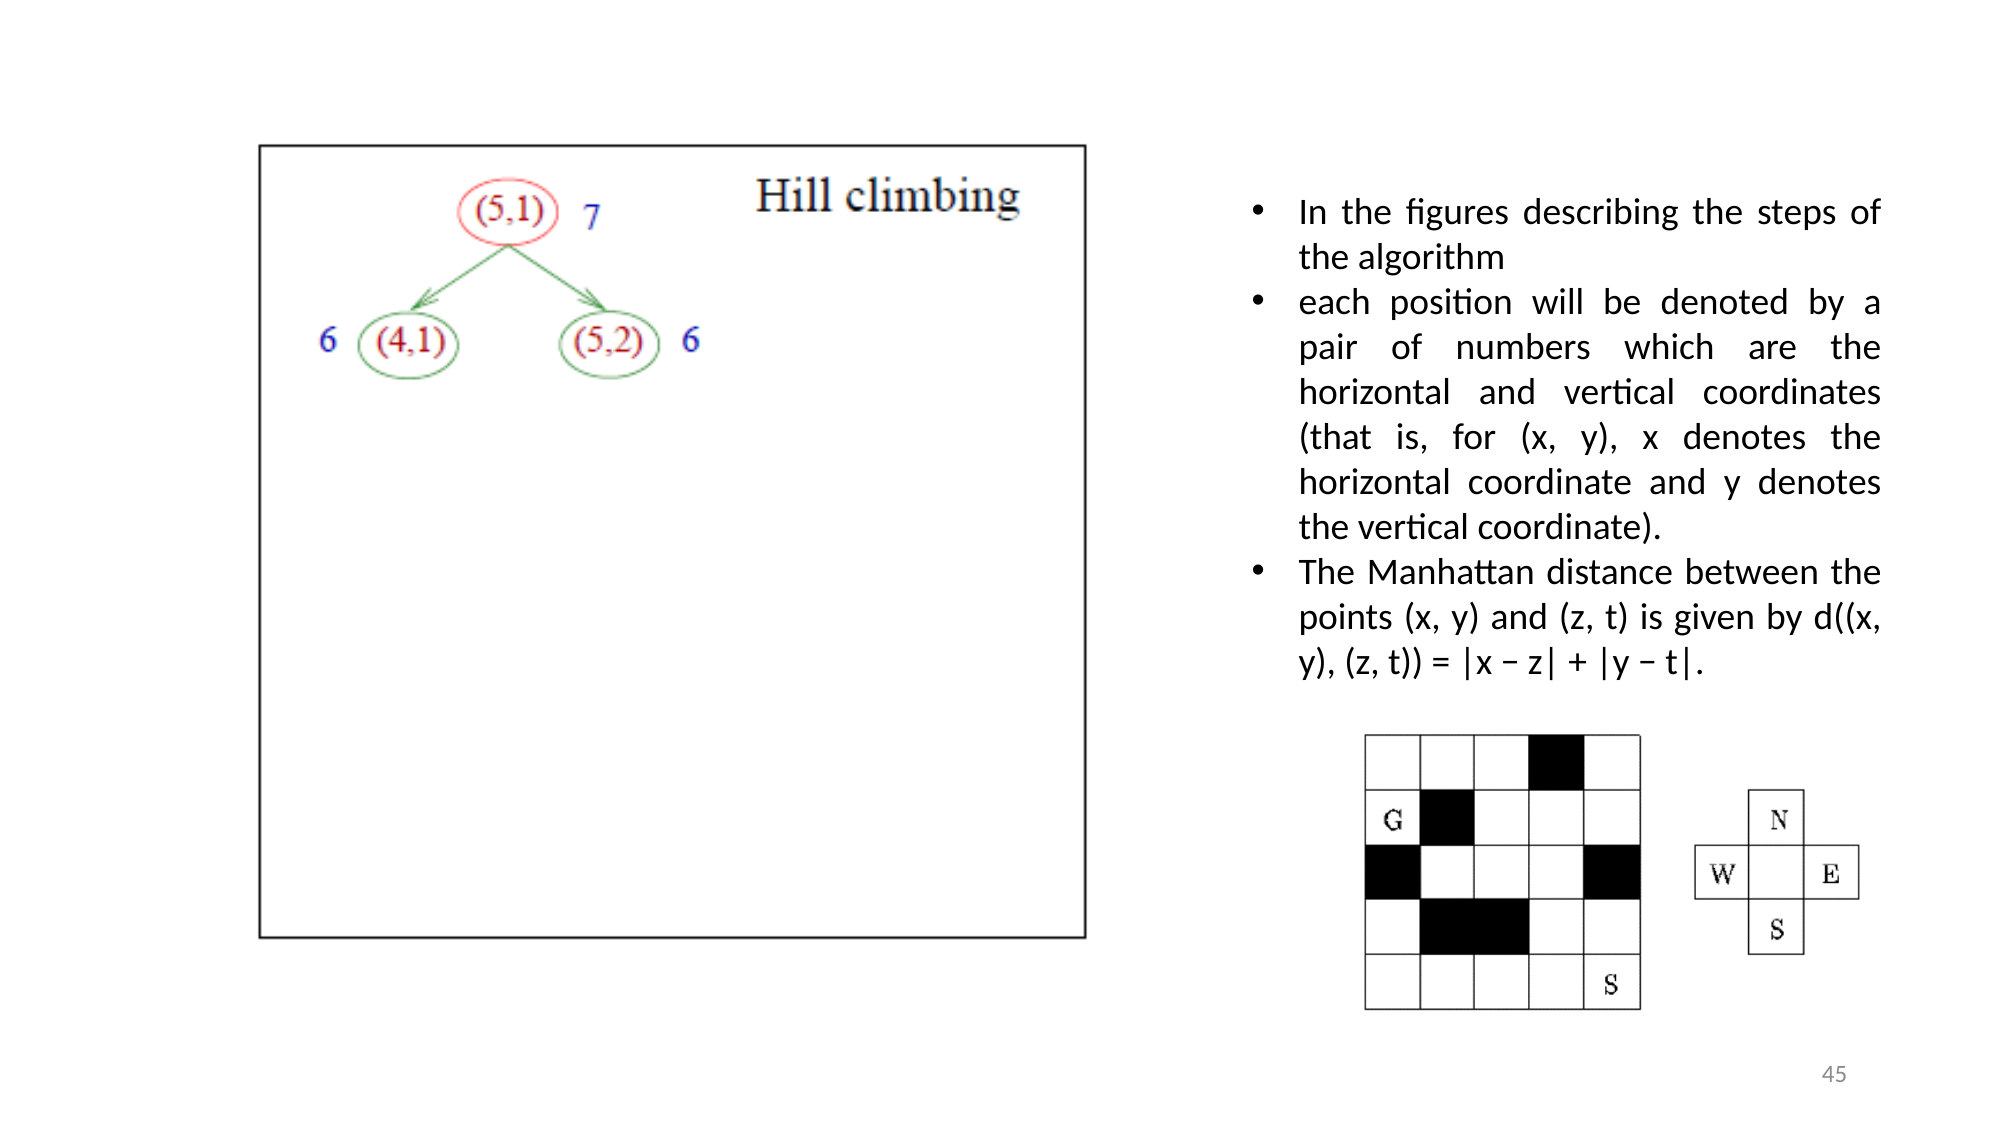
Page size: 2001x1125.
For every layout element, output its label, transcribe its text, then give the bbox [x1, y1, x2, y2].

picture [1343, 714, 1881, 1022]
text_box In the figures describing the steps of the algorithm each position will be denoted by a pair of numbers which are the horizontal and vertical coordinates (that is, for (x, y), x denotes the horizontal coordinate and y denotes the vertical coordinate). The Manhattan distance between the points (x, y) and (z, t) is given by d((x, y), (z, t)) = |x − z| + |y − t|. [1236, 179, 1897, 690]
slide_number 45 [1412, 1042, 1863, 1103]
picture [250, 136, 1092, 948]
